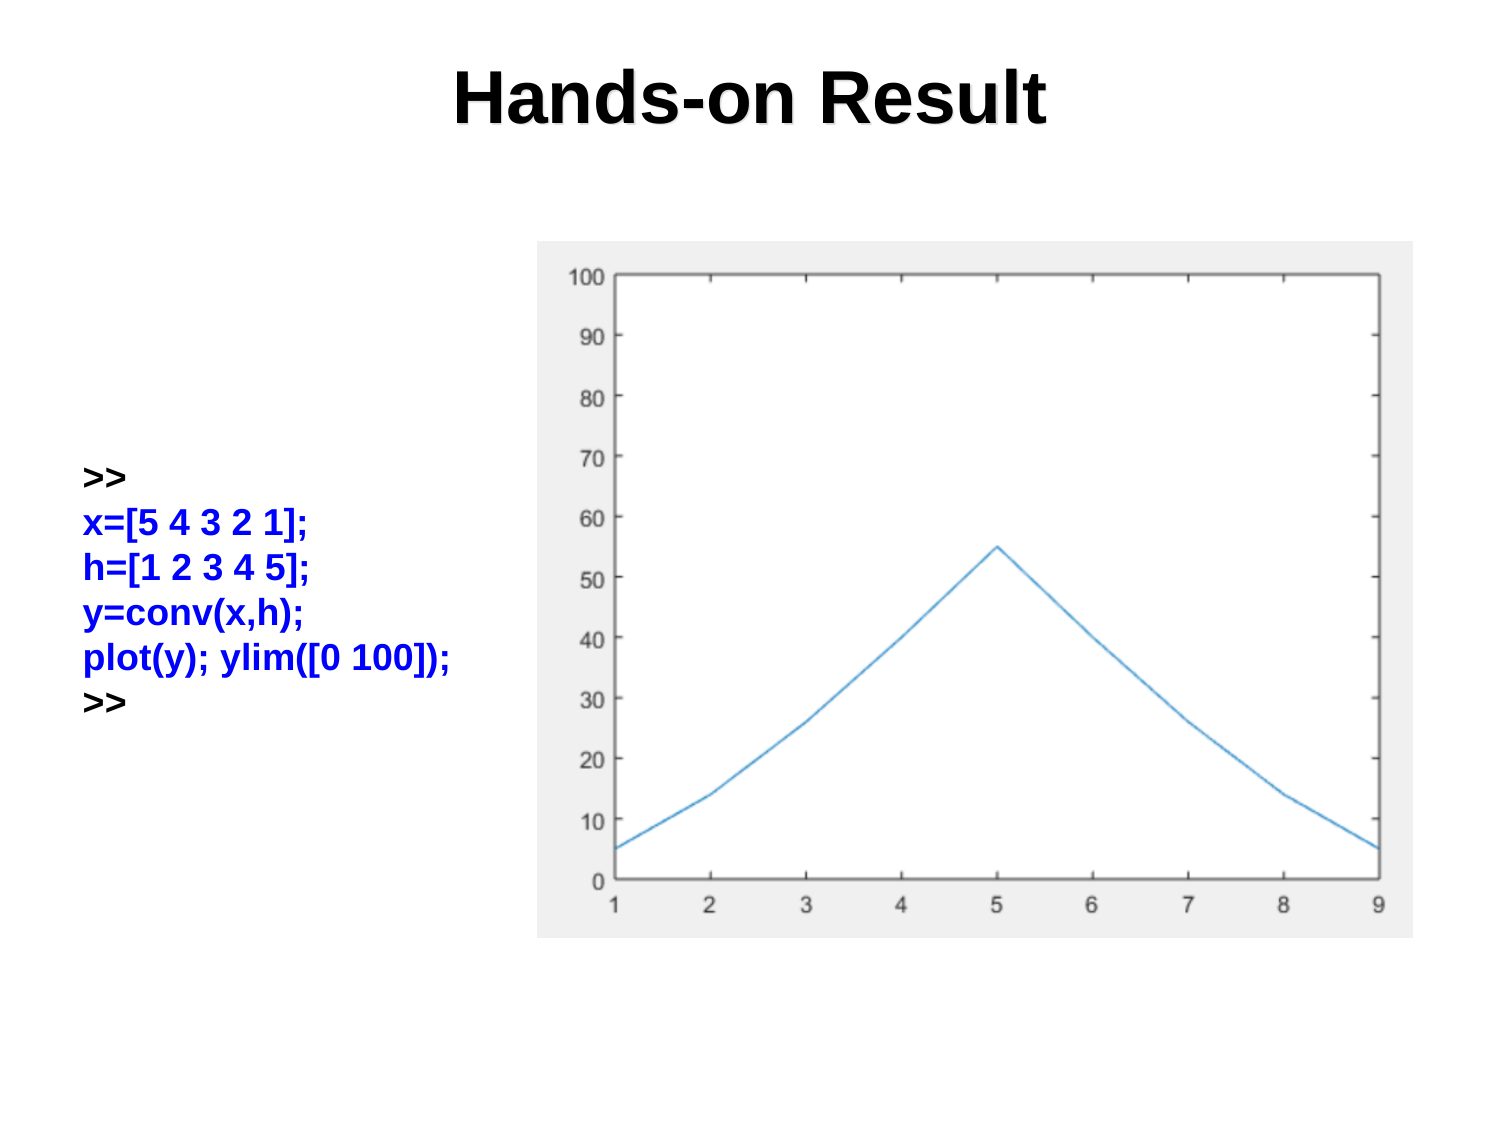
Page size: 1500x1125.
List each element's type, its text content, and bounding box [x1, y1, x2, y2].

picture [536, 241, 1414, 939]
title Hands-on Result [24, 24, 1476, 163]
text_box >> x=[5 4 3 2 1]; h=[1 2 3 4 5]; y=conv(x,h); plot(y); ylim([0 100]); >> [67, 445, 511, 731]
